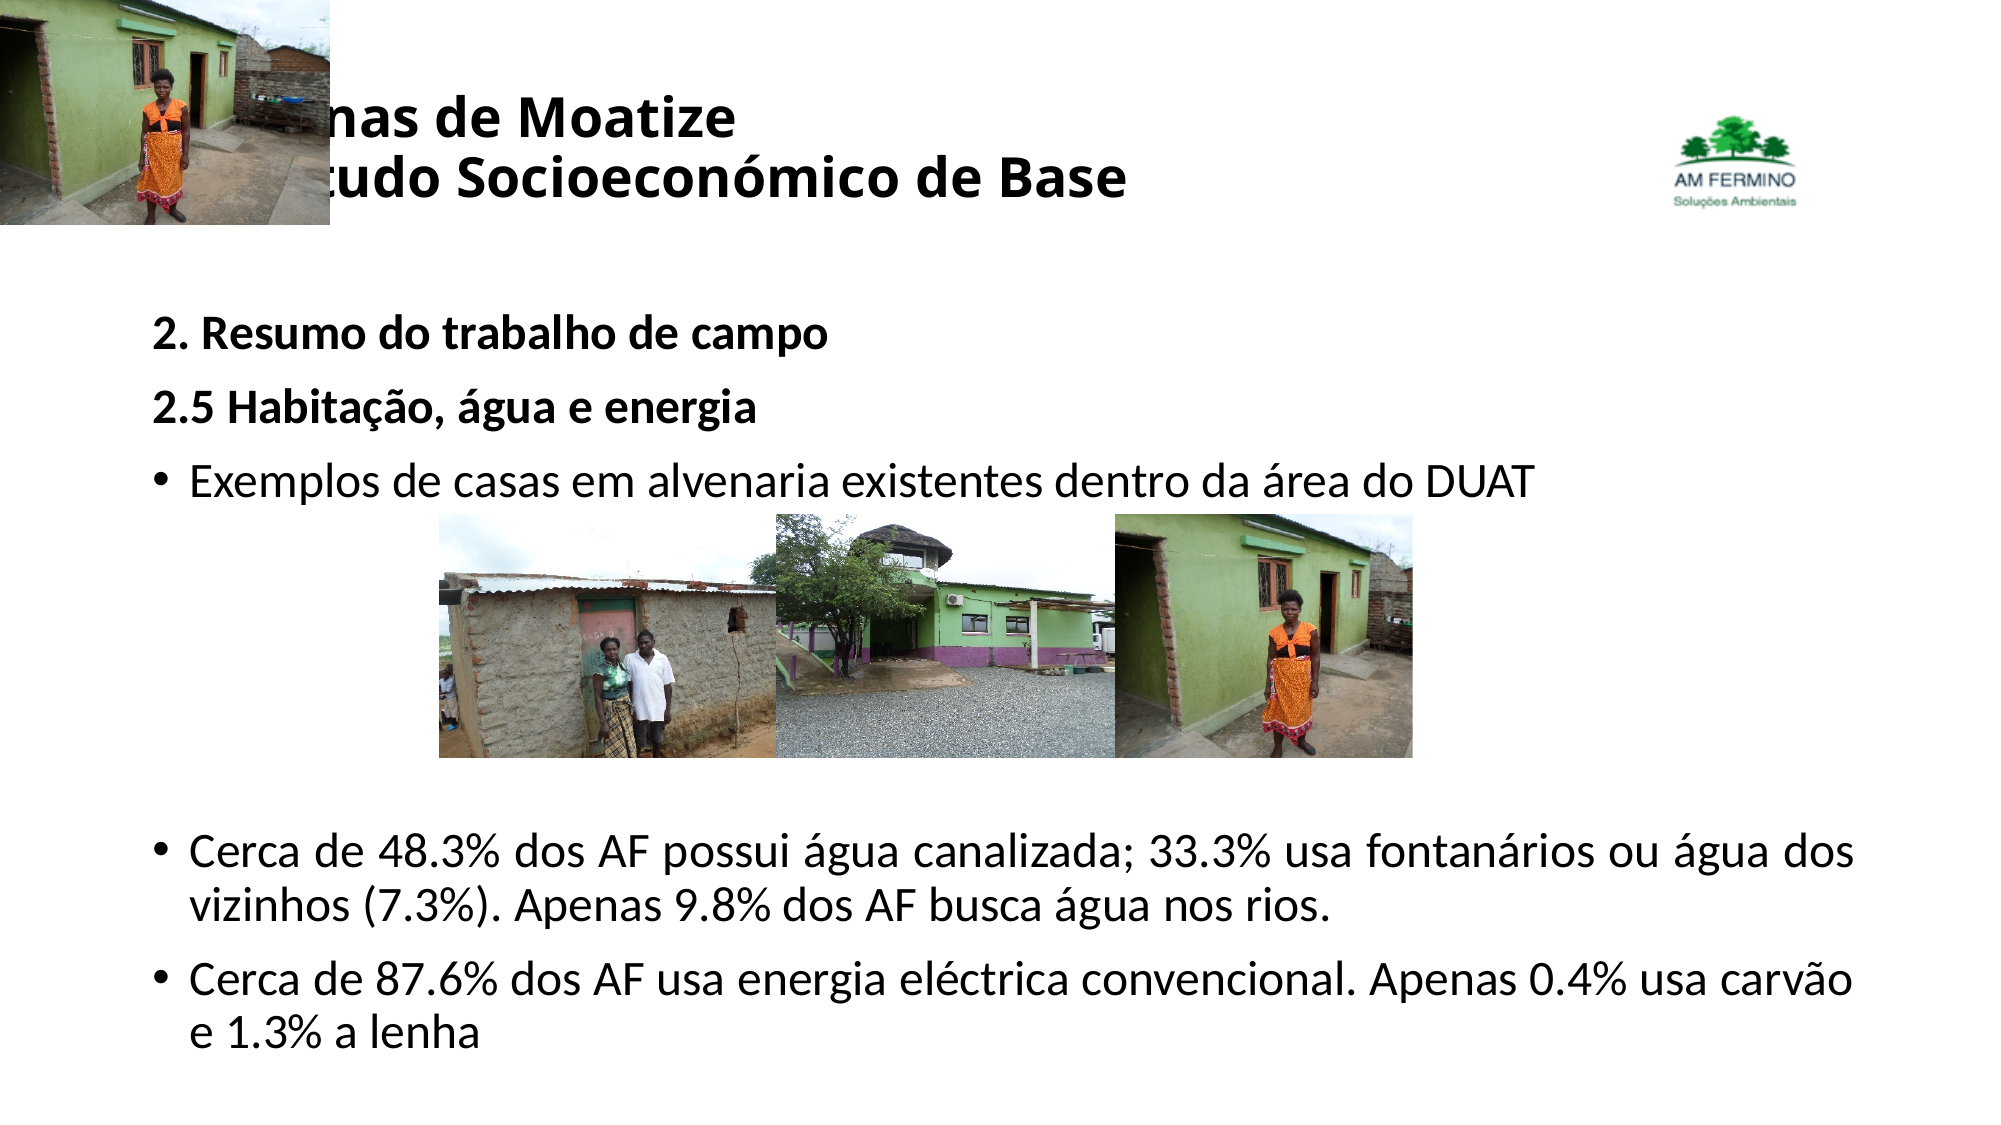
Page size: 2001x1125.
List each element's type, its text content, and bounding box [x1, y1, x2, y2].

title Minas de Moatize Estudo Socioeconómico de Base [330, 82, 1847, 217]
picture [426, 500, 1413, 834]
picture [0, 0, 330, 225]
picture [1664, 107, 1807, 217]
list 2. Resumo do trabalho de campo 2.5 Habitação, água e energia Exemplos de casas em alvenaria existentes dentro da área do DUAT Cerca de 48.3% dos AF possui água canalizada; 33.3% usa fontanários ou água dos vizinhos (7.3%). Apenas 9.8% dos AF busca água nos rios. Cerca de 87.6% dos AF usa energia eléctrica convencional. Apenas 0.4% usa carvão e 1.3% a lenha [137, 299, 1870, 1075]
